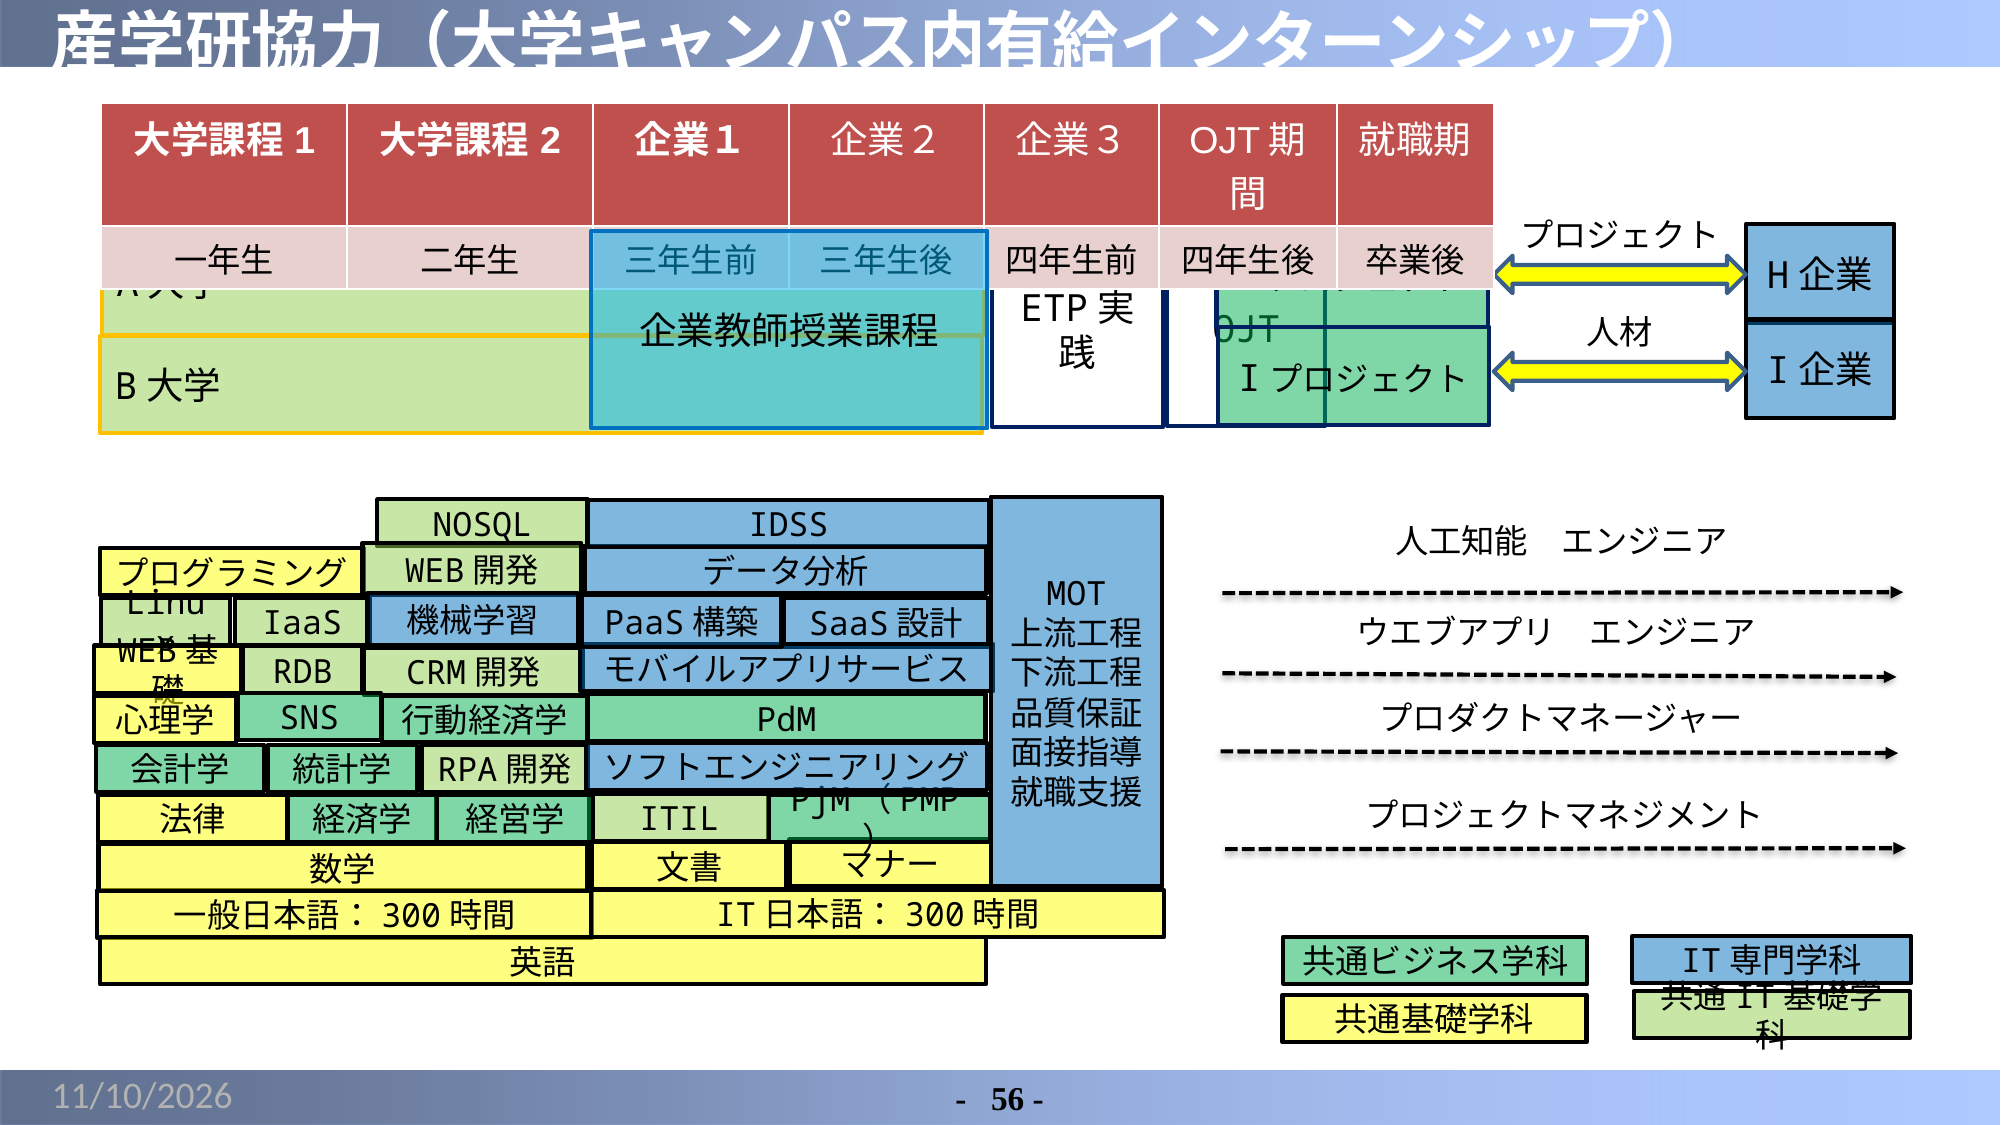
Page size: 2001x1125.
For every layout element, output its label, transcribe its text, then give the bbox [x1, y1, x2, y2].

text_box プロダクトマネージャー [1336, 687, 1786, 746]
text_box RDB [243, 647, 364, 691]
text_box 統計学 [266, 743, 419, 794]
text_box 共通基礎学科 [1280, 993, 1589, 1044]
table_cell 二年生 [348, 227, 592, 288]
text_box NOSQL [375, 497, 590, 548]
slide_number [51, 1071, 512, 1117]
text_box データ分析 [583, 548, 989, 596]
text_box IDSS [585, 498, 989, 549]
text_box I企業 [1744, 317, 1896, 420]
text_box SNS [238, 691, 383, 742]
text_box ITIL [587, 792, 771, 843]
text_box 行動経済学 [380, 693, 590, 744]
text_box RPA開発 [419, 744, 587, 793]
text_box 経済学 [285, 793, 439, 844]
text_box ウエブアプリ エンジニア [1258, 603, 1854, 660]
text_box 人材 [1491, 350, 1748, 393]
table_header 大学課程1 [102, 104, 346, 225]
text_box Hプロジェクト [1214, 290, 1490, 329]
text_box OJT [1165, 290, 1327, 428]
title 産学研協力（大学キャンパス内有給インターンシップ） [51, 0, 1921, 81]
text_box 心理学 [92, 693, 238, 745]
text_box 機械学習 [365, 591, 580, 647]
text_box プログラミング [98, 546, 360, 597]
text_box IT専門学科 [1630, 934, 1913, 985]
text_box 会計学 [94, 743, 266, 794]
table_header 就職期 [1338, 104, 1493, 225]
text_box 企業教師授業課程 [589, 229, 989, 430]
text_box WEB開発 [360, 541, 583, 597]
table_cell 四年生後 [1160, 227, 1336, 288]
text_box 法律 [96, 793, 285, 842]
text_box 経営学 [439, 793, 595, 844]
table_cell 四年生前 [985, 227, 1158, 288]
text_box ETP実践 [990, 290, 1165, 429]
text_box CRM開発 [364, 647, 578, 693]
table_cell 一年生 [102, 227, 346, 288]
text_box 共通ビジネス学科 [1281, 935, 1589, 986]
text_box A大学 [100, 290, 589, 334]
text_box PdM [590, 693, 988, 741]
text_box マナー [789, 844, 989, 888]
text_box PjM（PMP） [771, 792, 989, 844]
text_box モバイルアプリサービス [578, 642, 989, 693]
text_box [1222, 672, 1897, 678]
text_box IT日本語：300時間 [589, 888, 1166, 939]
text_box Linux [99, 596, 232, 643]
table_cell 卒業後 [1338, 227, 1493, 288]
text_box PaaS構築 [579, 593, 784, 649]
table_header 企業２ [790, 104, 983, 225]
text_box SaaS設計 [784, 596, 989, 642]
text_box ソフトエンジニアリング [584, 741, 989, 792]
text_box B大学 [98, 334, 984, 435]
table_header 大学課程2 [348, 104, 592, 225]
text_box 共通IT基礎学科 [1632, 989, 1912, 1040]
slide_number - 56 - [934, 1078, 1063, 1117]
text_box MOT 上流工程 下流工程 品質保証 面接指導 就職支援 [989, 495, 1164, 889]
text_box IaaS [233, 596, 365, 647]
text_box 一般日本語：300時間 [95, 888, 589, 940]
text_box H企業 [1744, 222, 1896, 317]
text_box 文書 [590, 840, 789, 892]
text_box 人工知能 エンジニア [1334, 511, 1790, 569]
text_box プロジェクト [1495, 253, 1748, 296]
text_box Iプロジェクト [1216, 325, 1491, 427]
table_header 企業１ [594, 104, 788, 225]
text_box WEB基礎 [92, 643, 243, 695]
table_header 企業３ [985, 104, 1158, 225]
table_header OJT期間 [1160, 104, 1336, 225]
text_box 英語 [98, 935, 988, 986]
text_box 数学 [96, 842, 590, 893]
text_box プロジェクトマネジメント [1343, 784, 1787, 843]
